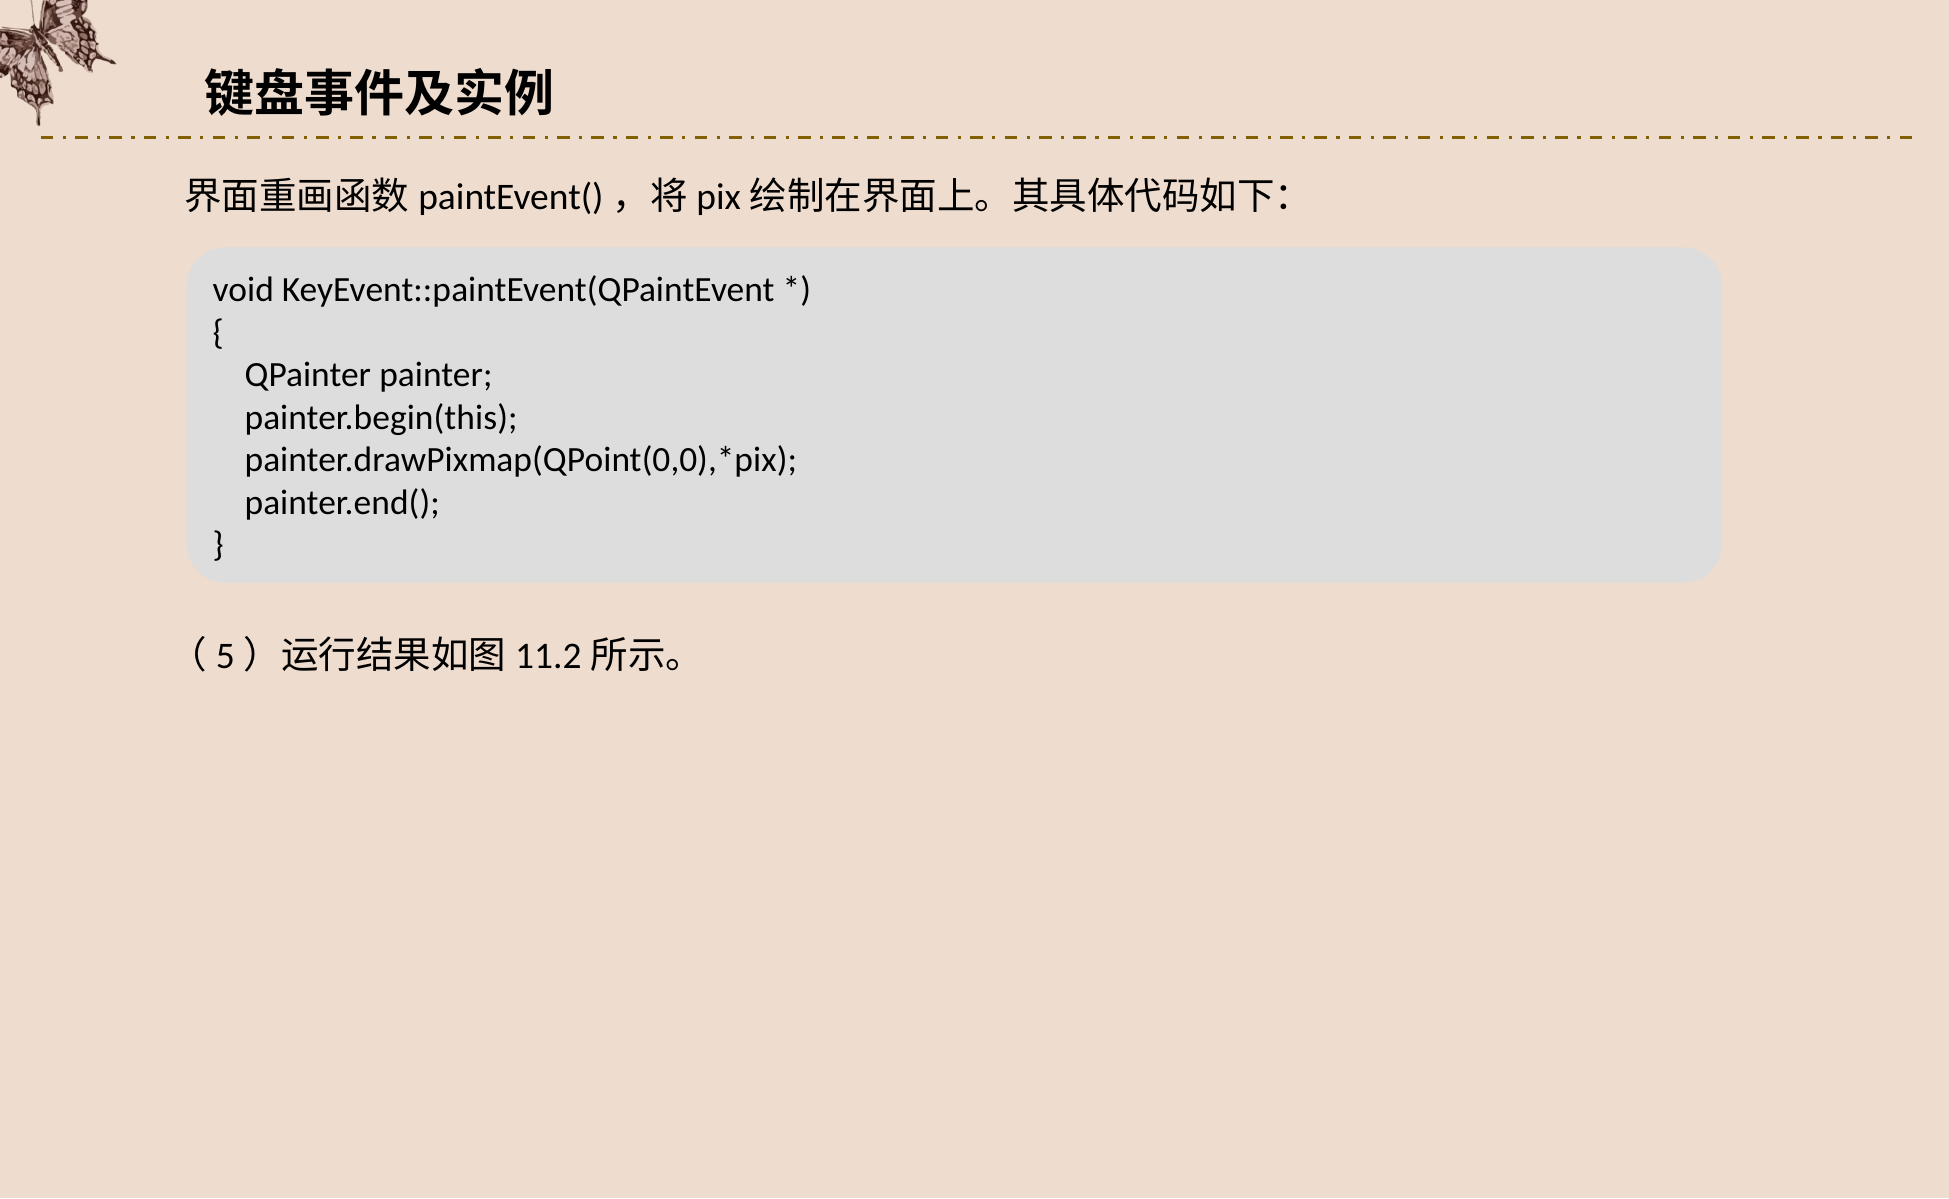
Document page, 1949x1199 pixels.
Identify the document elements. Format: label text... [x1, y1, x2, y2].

text_box void KeyEvent::paintEvent(QPaintEvent *) { QPainter painter; painter.begin(this); painter.drawPixmap(QPoint(0,0),*pix); painter.end(); } [186, 247, 1723, 583]
text_box （5）运行结果如图11.2所示。 [154, 623, 718, 684]
picture [0, 0, 142, 138]
text_box 界面重画函数paintEvent()，将pix绘制在界面上。其具体代码如下： [169, 164, 1374, 225]
text_box 键盘事件及实例 [189, 53, 570, 129]
